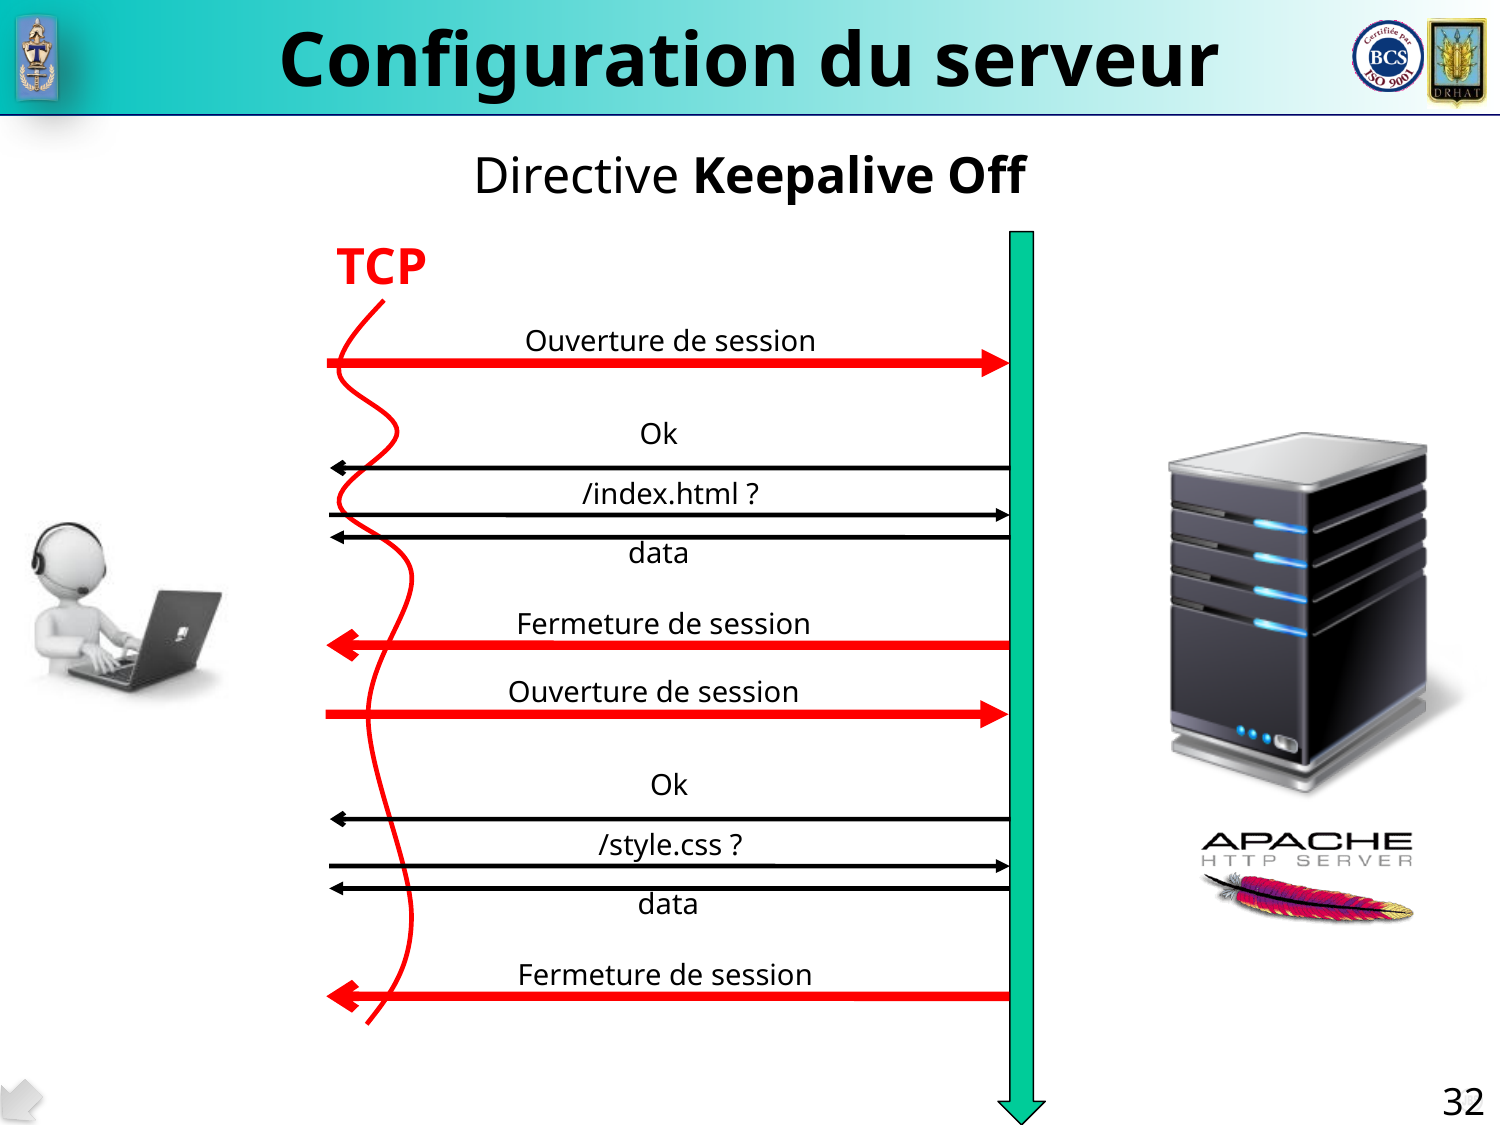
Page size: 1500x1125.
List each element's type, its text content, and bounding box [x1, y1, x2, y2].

text_box 32 [1399, 1070, 1500, 1125]
text_box [369, 938, 411, 947]
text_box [326, 948, 1005, 1000]
picture [0, 483, 238, 722]
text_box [331, 314, 1010, 366]
text_box [375, 657, 383, 663]
text_box [368, 726, 374, 757]
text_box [1139, 403, 1488, 954]
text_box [329, 758, 1009, 819]
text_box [324, 597, 1005, 649]
text_box [1, 1079, 43, 1121]
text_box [328, 877, 1008, 929]
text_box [314, 665, 1009, 717]
text_box [339, 374, 382, 406]
list Directive Keepalive Off [0, 137, 1500, 220]
text_box [372, 302, 383, 312]
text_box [319, 526, 1009, 578]
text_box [331, 467, 1010, 519]
text_box [376, 586, 412, 596]
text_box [331, 818, 1010, 870]
text_box [997, 231, 1046, 1125]
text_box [319, 407, 1009, 469]
text_box [368, 1008, 380, 1023]
title Configuration du serveur [0, 0, 1500, 114]
text_box TCP [321, 226, 443, 302]
